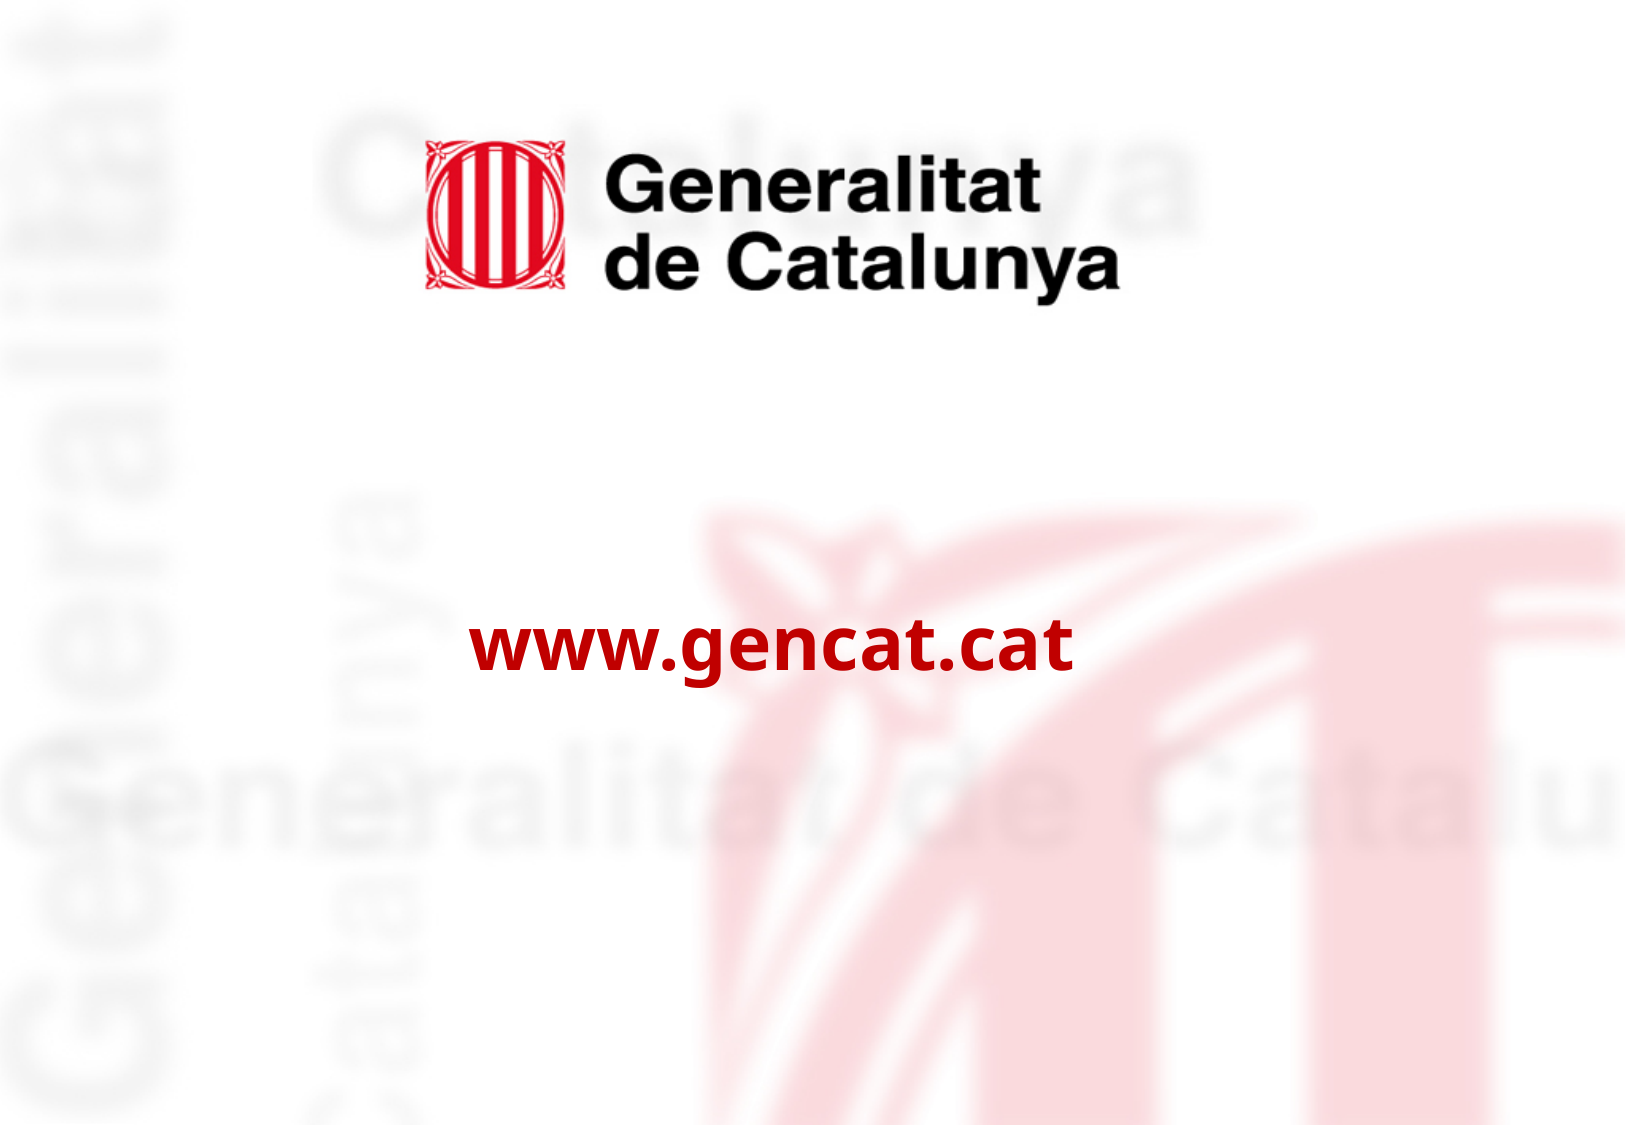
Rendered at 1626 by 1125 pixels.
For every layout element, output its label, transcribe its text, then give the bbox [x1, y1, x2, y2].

title www.gencat.cat [81, 587, 1463, 694]
picture [0, 0, 1626, 1125]
